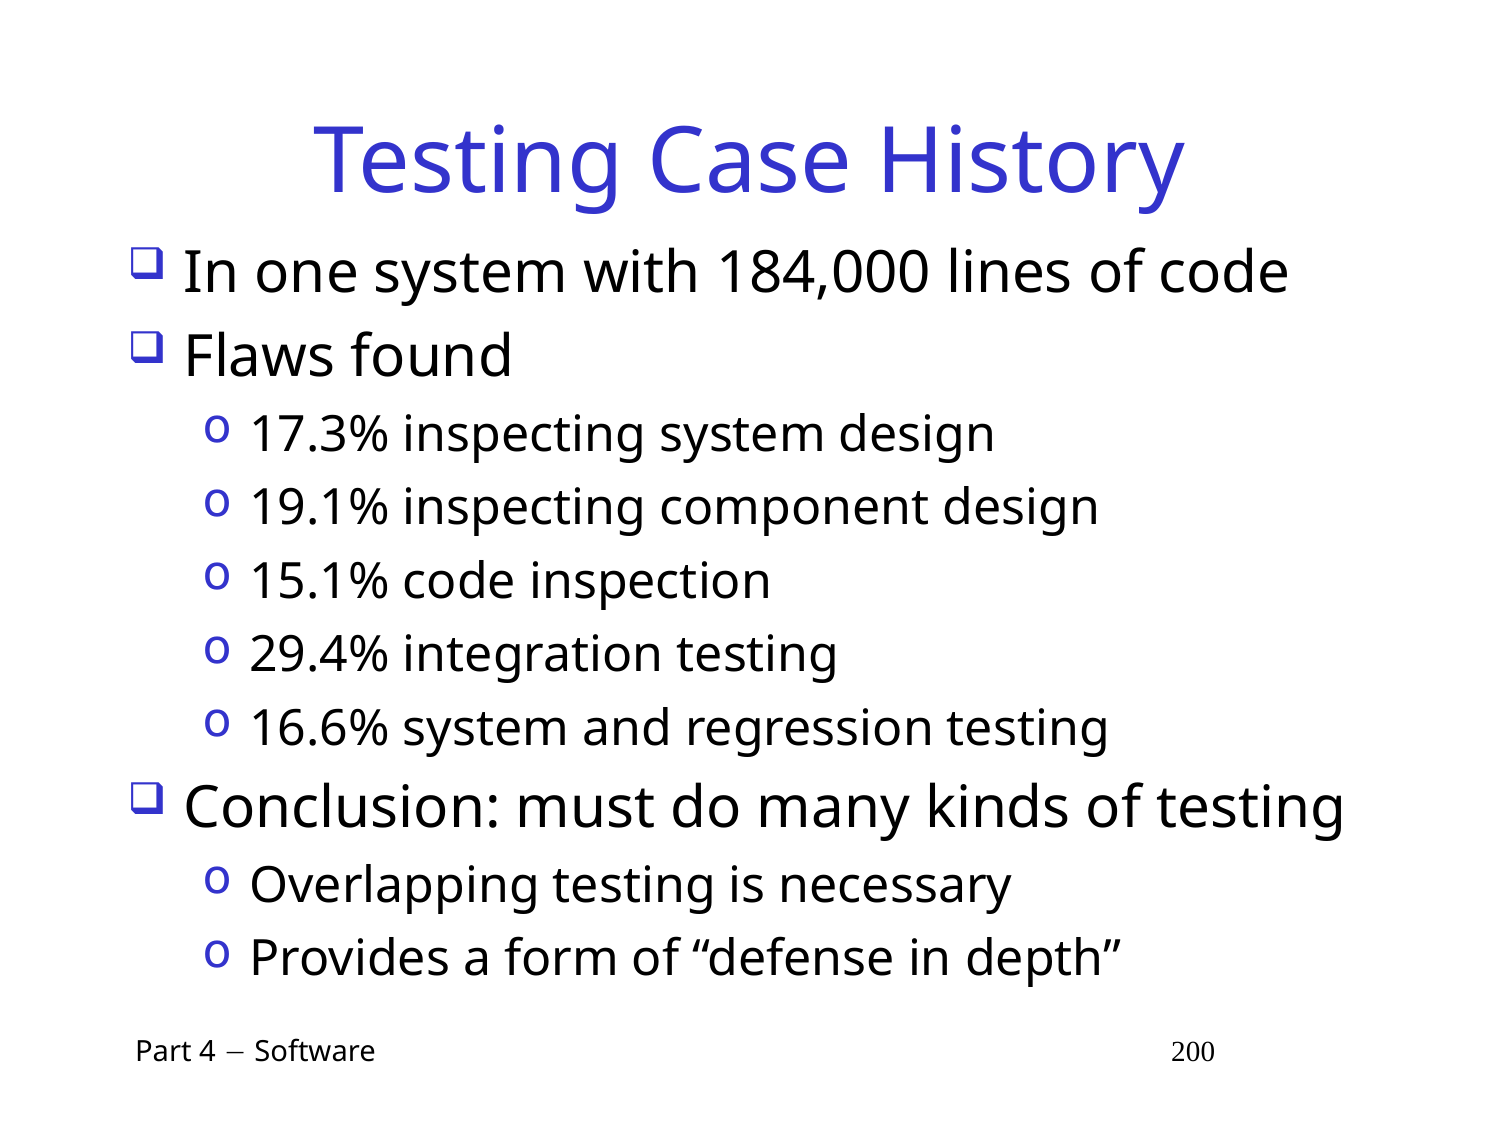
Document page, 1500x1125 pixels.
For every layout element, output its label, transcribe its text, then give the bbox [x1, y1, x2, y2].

title Testing Case History [112, 62, 1388, 237]
list In one system with 184,000 lines of code Flaws found 17.3% inspecting system design 19.1% inspecting component design 15.1% code inspection 29.4% integration testing 16.6% system and regression testing Conclusion: must do many kinds of testing Overlapping testing is necessary Provides a form of “defense in depth” [112, 237, 1388, 1001]
footer Part 4  Software 200 [112, 1024, 1401, 1101]
